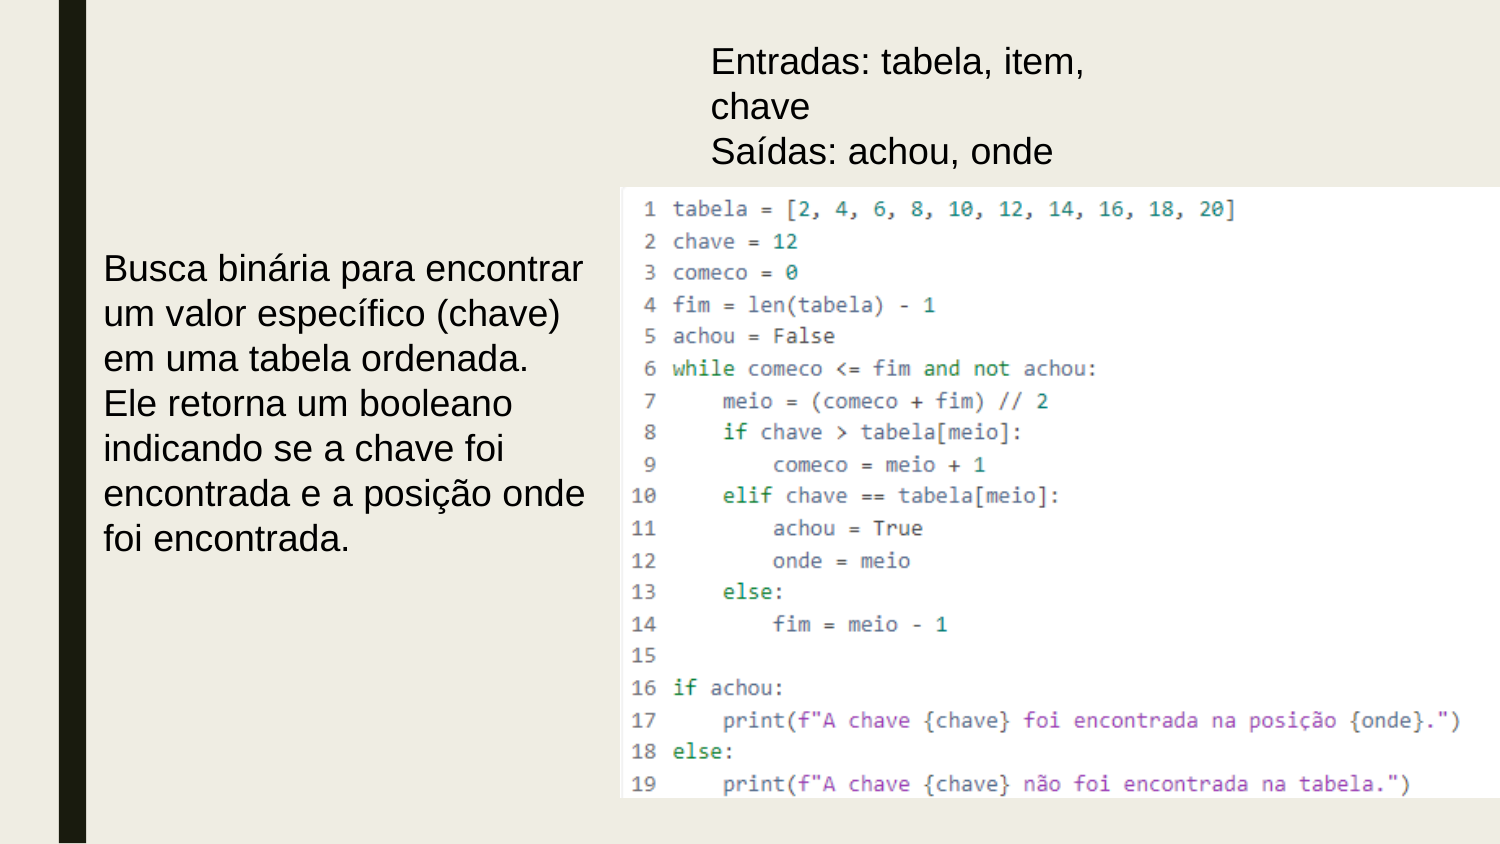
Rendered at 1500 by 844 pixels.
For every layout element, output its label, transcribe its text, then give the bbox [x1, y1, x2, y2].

picture [619, 187, 1500, 798]
text_box Entradas: tabela, item, chave Saídas: achou, onde [695, 29, 1211, 129]
text_box Busca binária para encontrar um valor específico (chave) em uma tabela ordenada. Ele retorna um booleano indicando se a chave foi encontrada e a posição onde foi encontrada. [88, 236, 614, 545]
